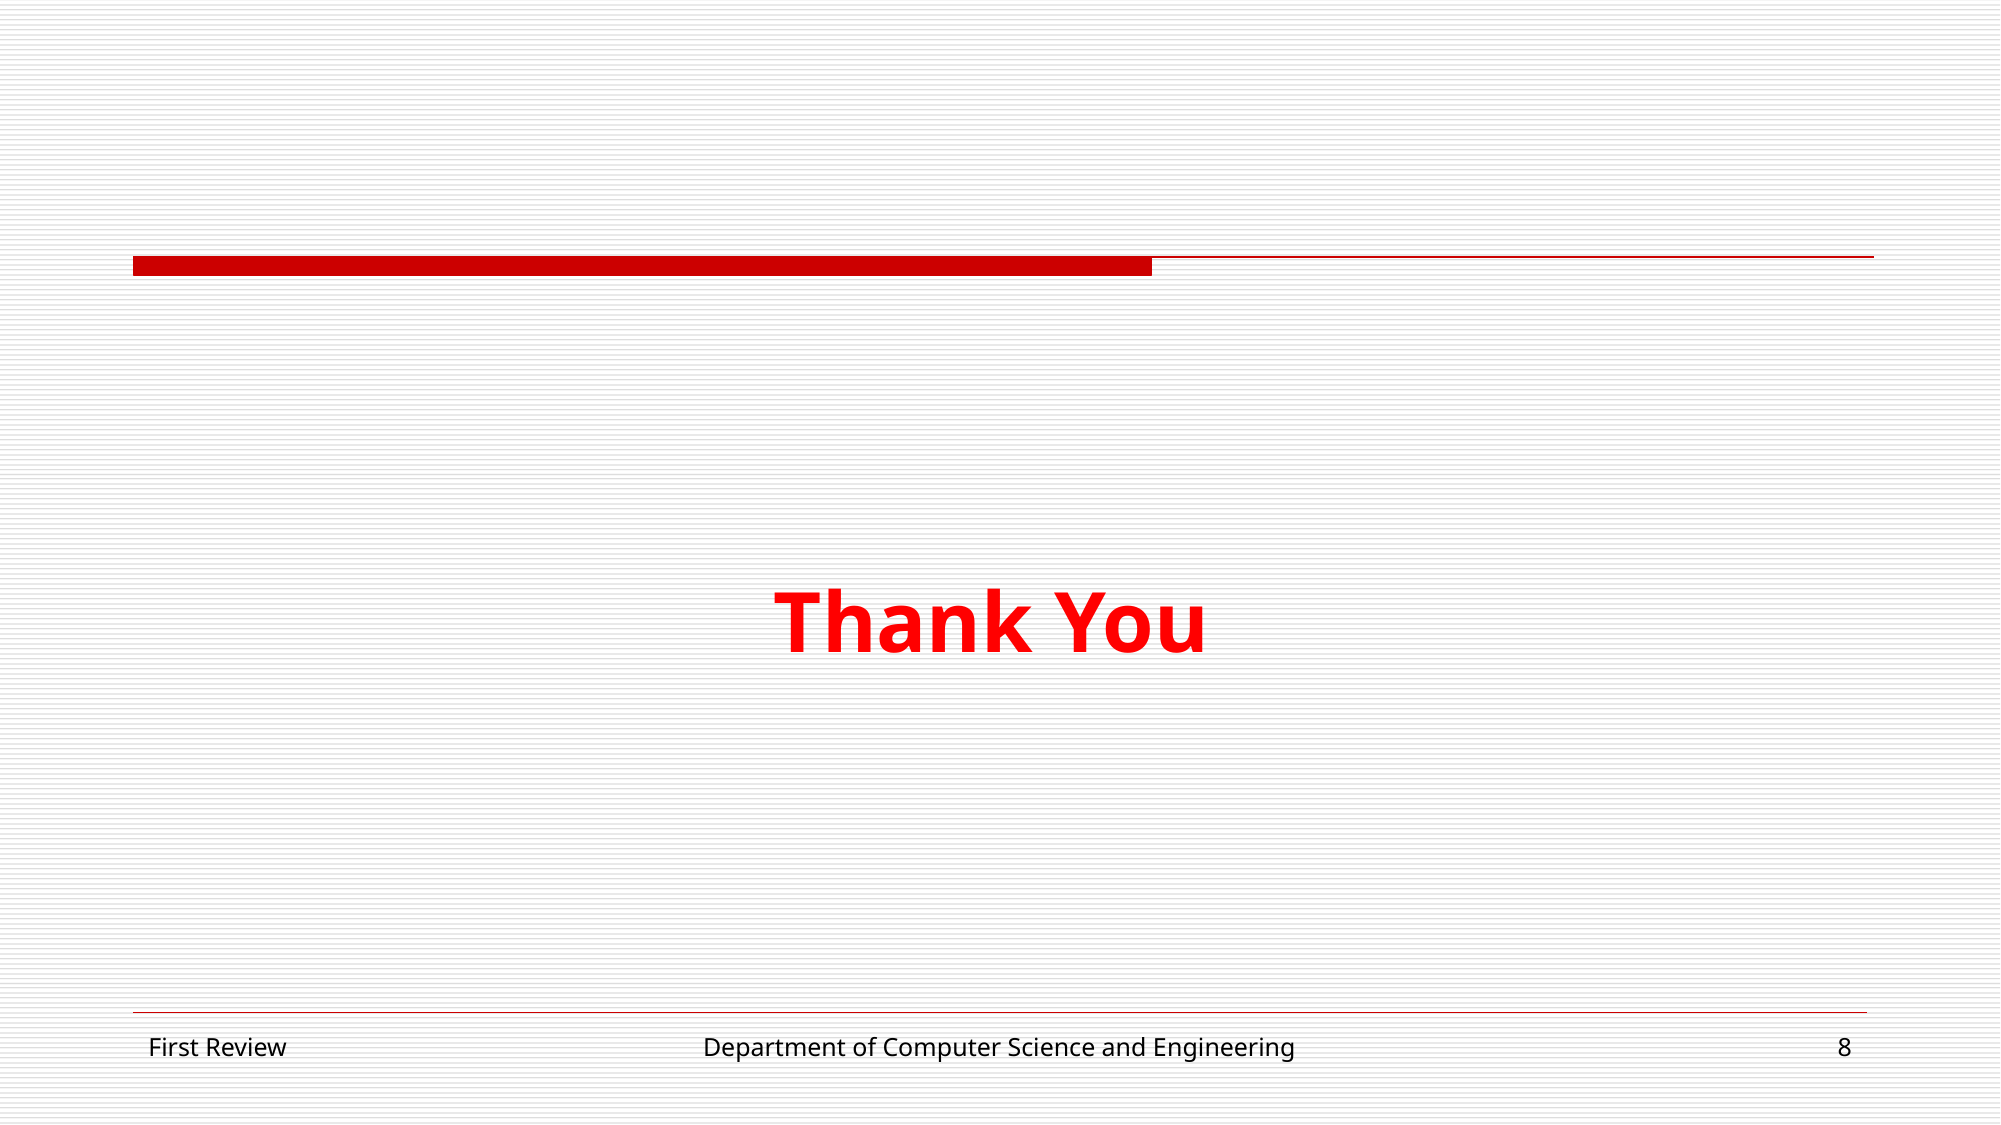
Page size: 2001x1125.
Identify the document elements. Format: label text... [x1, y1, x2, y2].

title Thank You [116, 519, 1867, 720]
slide_number 8 [1433, 1024, 1867, 1103]
picture [0, 0, 2001, 1125]
footer Department of Computer Science and Engineering [683, 1024, 1317, 1103]
slide_number First Review [133, 1024, 567, 1103]
